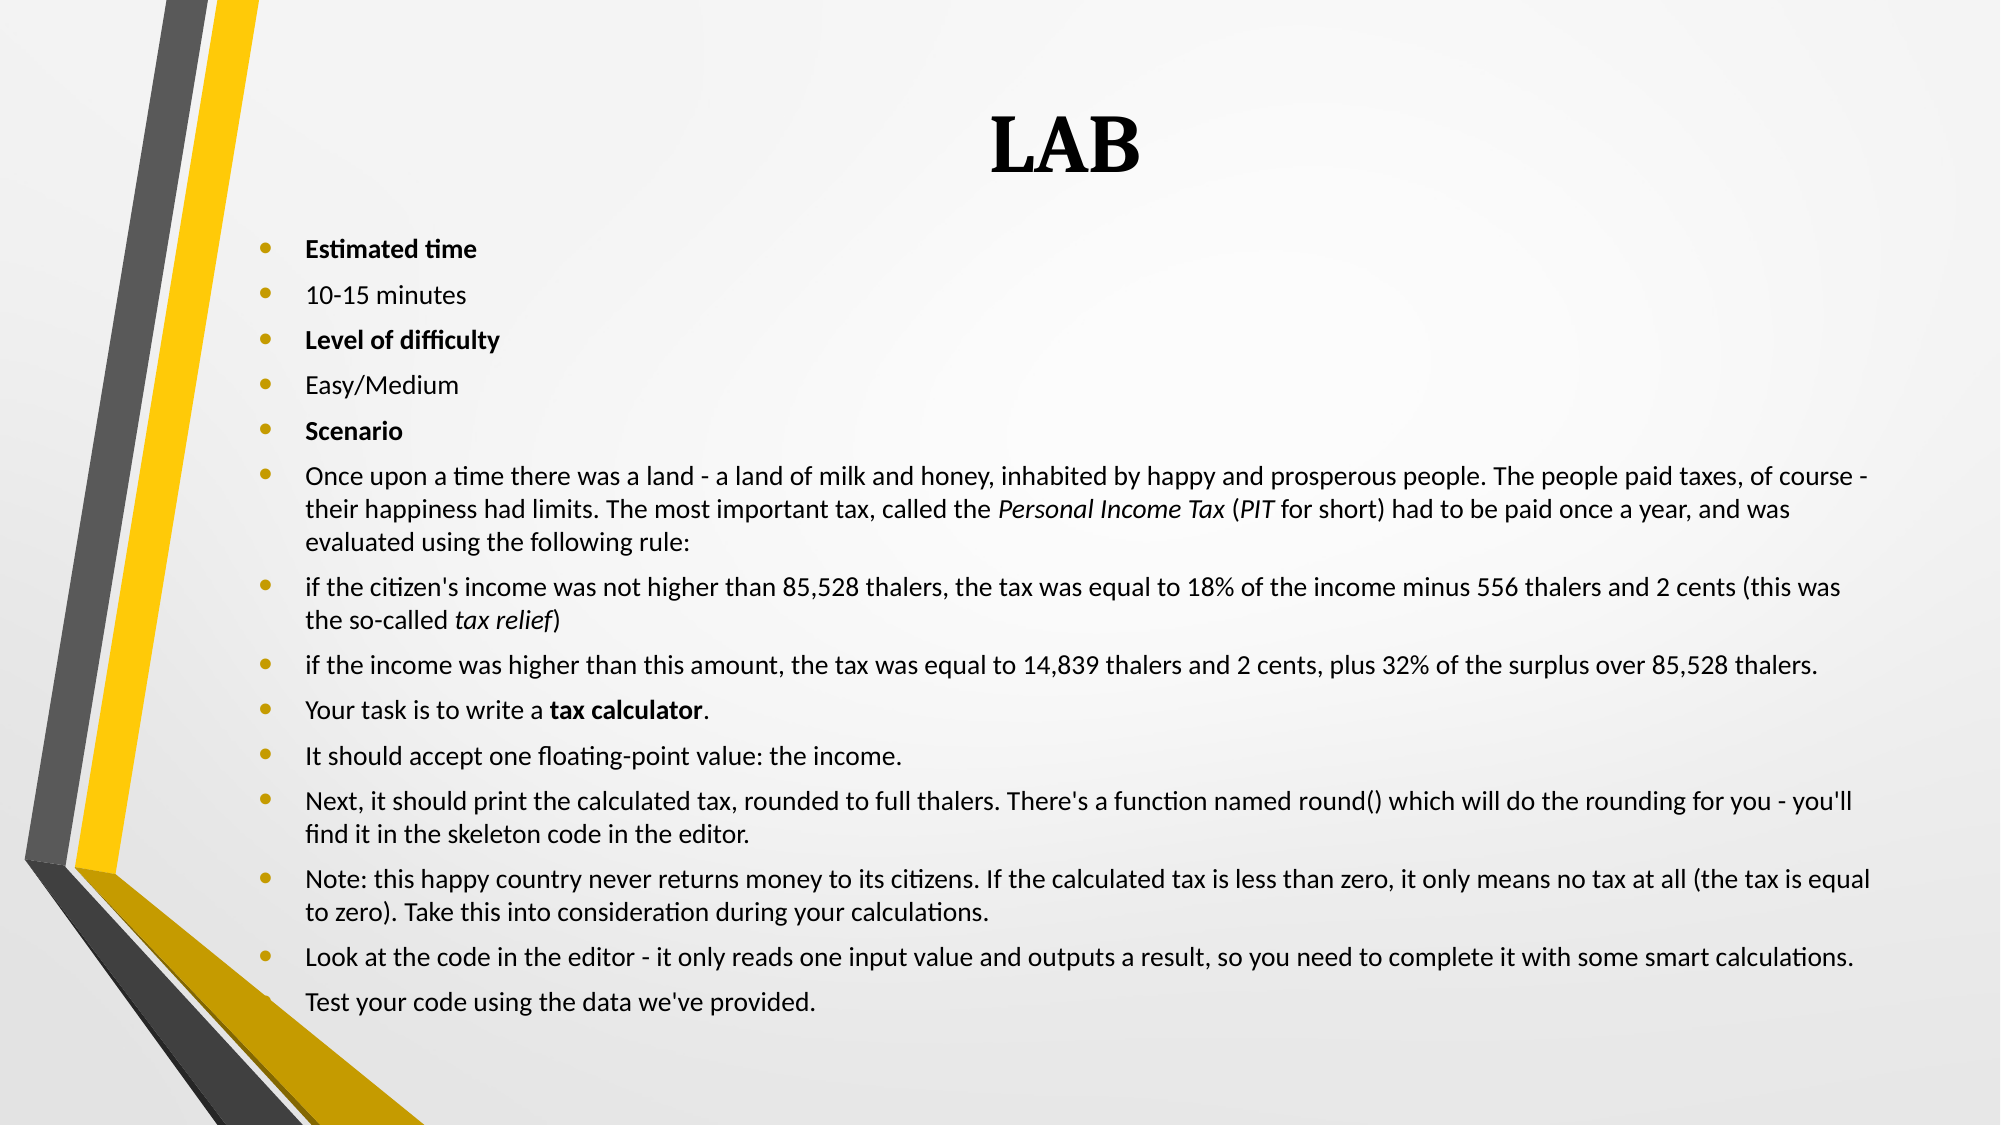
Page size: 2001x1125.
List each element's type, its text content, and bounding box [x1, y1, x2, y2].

list Estimated time 10-15 minutes Level of difficulty Easy/Medium Scenario Once upon a time there was a land - a land of milk and honey, inhabited by happy and prosperous people. The people paid taxes, of course - their happiness had limits. The most important tax, called the Personal Income Tax (PIT for short) had to be paid once a year, and was evaluated using the following rule: if the citizen's income was not higher than 85,528 thalers, the tax was equal to 18% of the income minus 556 thalers and 2 cents (this was the so-called tax relief) if the income was higher than this amount, the tax was equal to 14,839 thalers and 2 cents, plus 32% of the surplus over 85,528 thalers. Your task is to write a tax calculator. It should accept one floating-point value: the income. Next, it should print the calculated tax, rounded to full thalers. There's a function named round() which will do the rounding for you - you'll find it in the skeleton code in the editor. Note: this happy country never returns money to its citizens. If the calculated tax is less than zero, it only means no tax at all (the tax is equal to zero). Take this into consideration during your calculations. Look at the code in the editor - it only reads one input value and outputs a result, so you need to complete it with some smart calculations. Test your code using the data we've provided. [243, 206, 1887, 1043]
title LAB [243, 71, 1887, 206]
